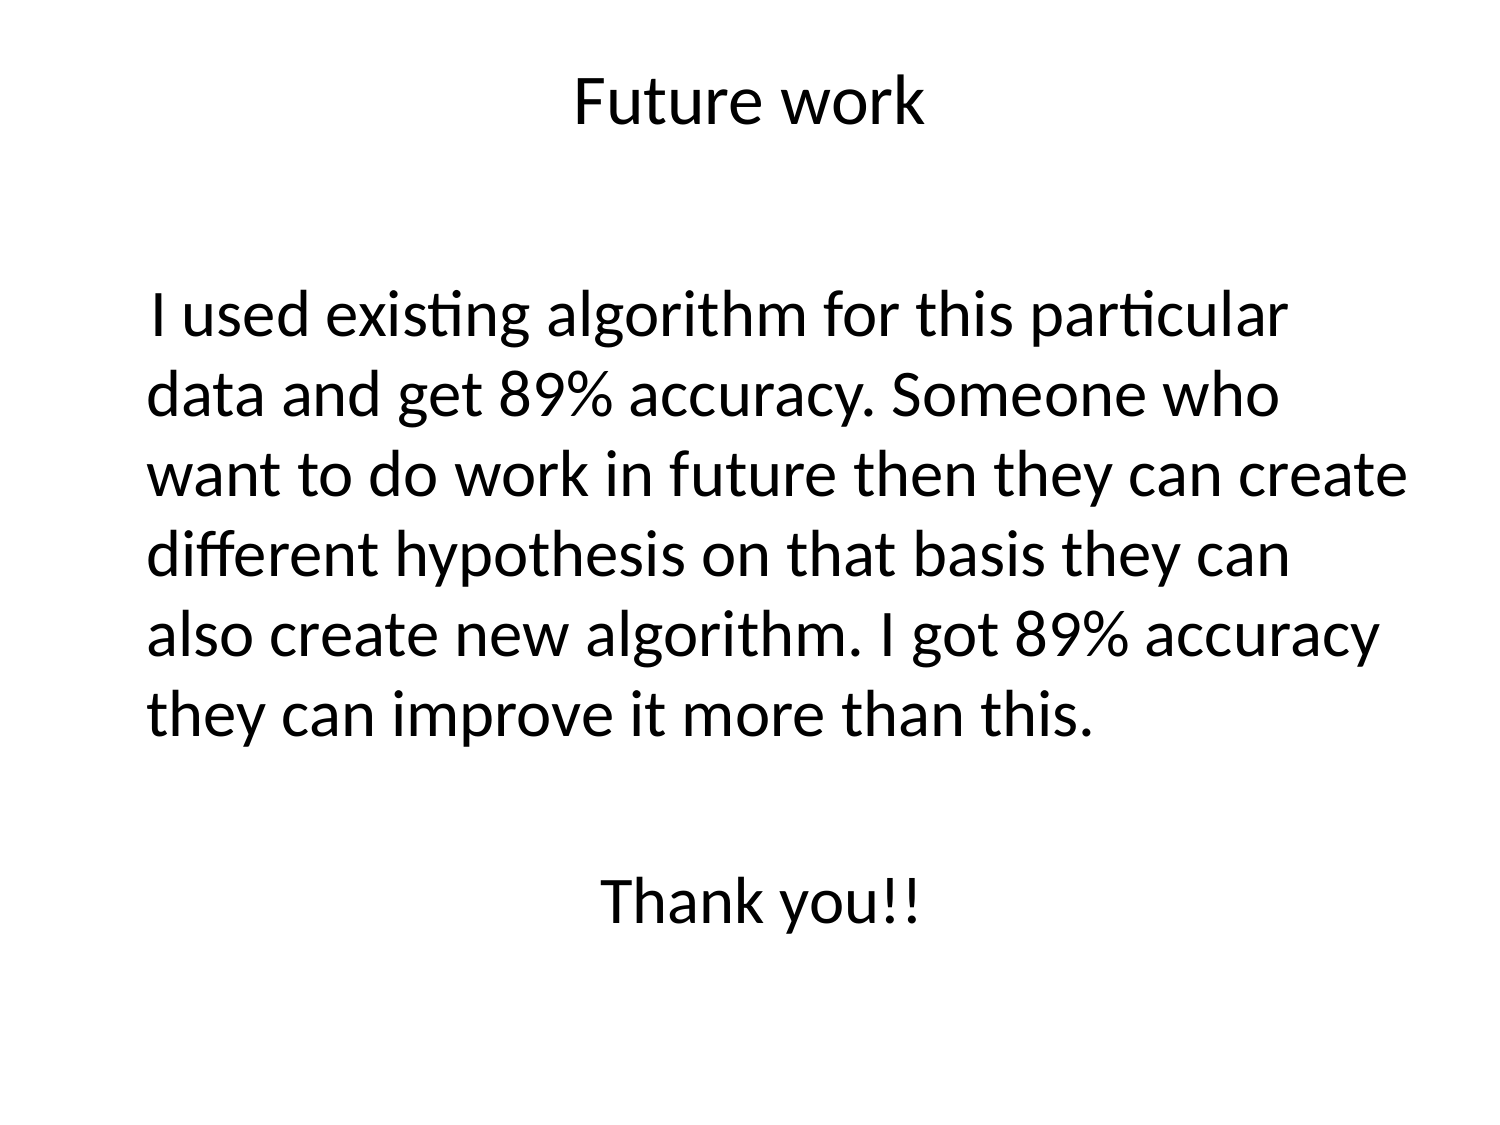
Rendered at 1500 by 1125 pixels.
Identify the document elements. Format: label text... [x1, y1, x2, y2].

title Future work [75, 45, 1425, 233]
list I used existing algorithm for this particular data and get 89% accuracy. Someone who want to do work in future then they can create different hypothesis on that basis they can also create new algorithm. I got 89% accuracy they can improve it more than this. Thank you!! [75, 262, 1425, 1005]
